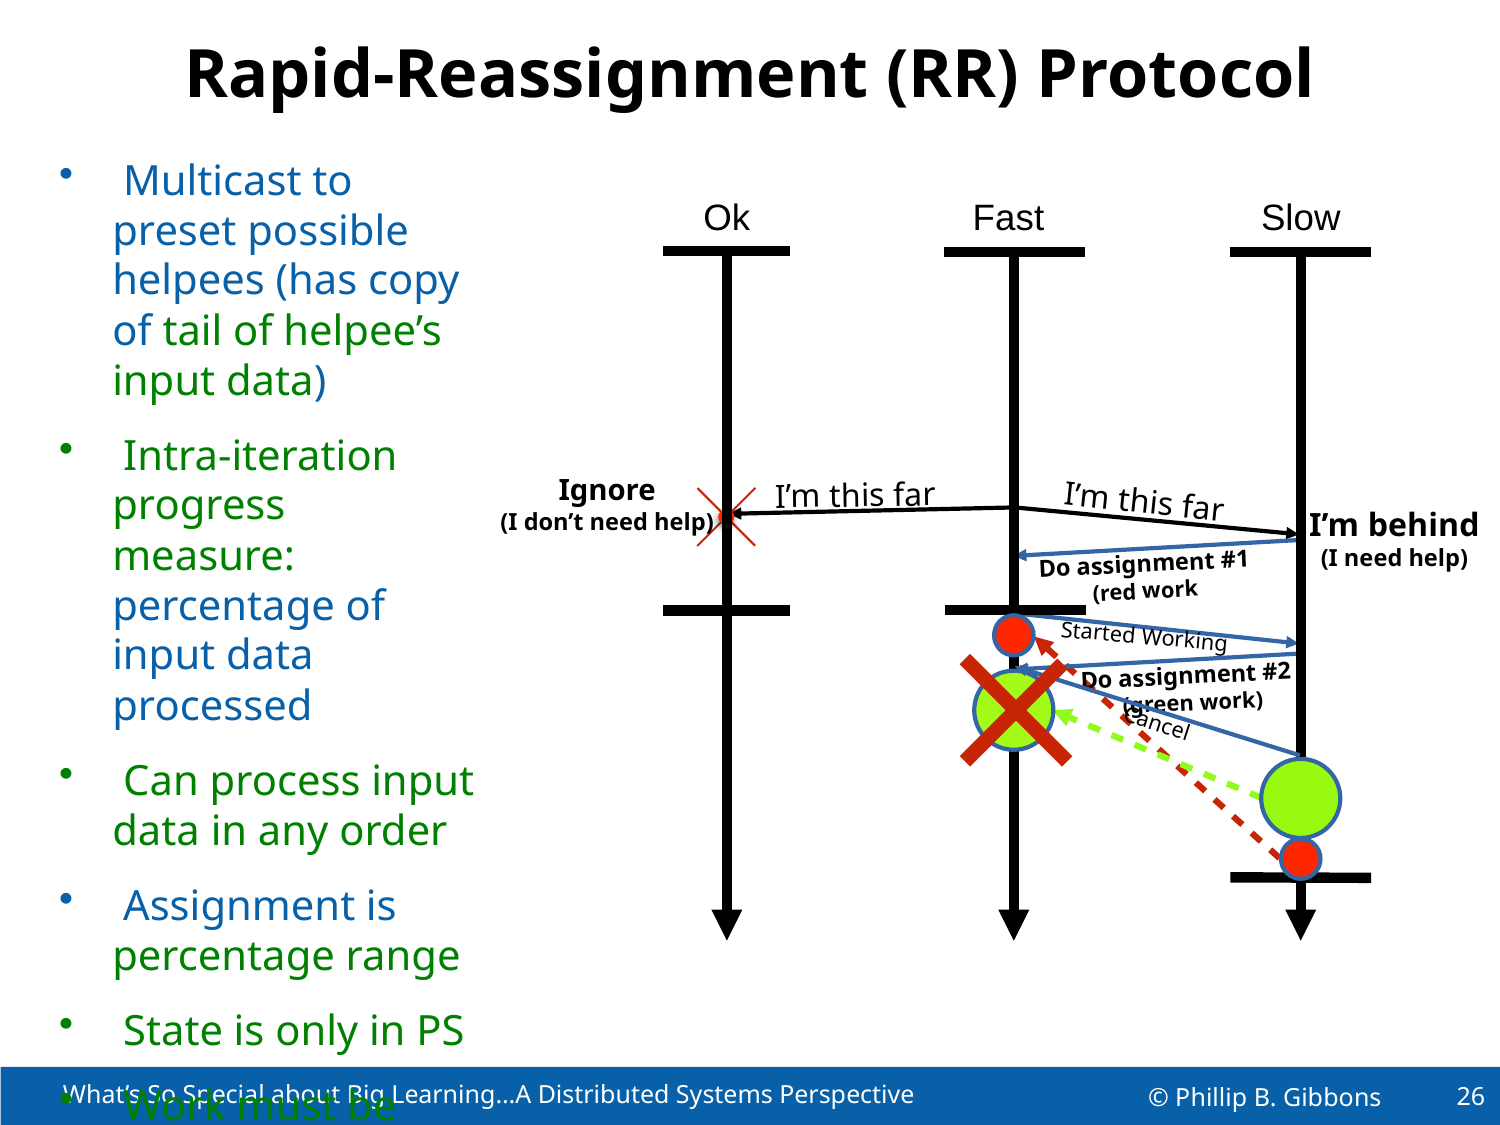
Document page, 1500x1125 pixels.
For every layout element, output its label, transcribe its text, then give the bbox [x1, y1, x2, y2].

text_box Ignore (I don’t need help) [499, 462, 657, 544]
title Rapid-Reassignment (RR) Protocol [0, 30, 1500, 177]
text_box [663, 183, 1372, 941]
list Multicast to preset possible helpees (has copy of tail of helpee’s input data) Intra-iteration progress measure: percentage of input data processed Can process input data in any order Assignment is percentage range State is only in PS Work must be done exactly once [41, 152, 476, 1039]
text_box I’m behind (I need help) [1377, 493, 1489, 581]
